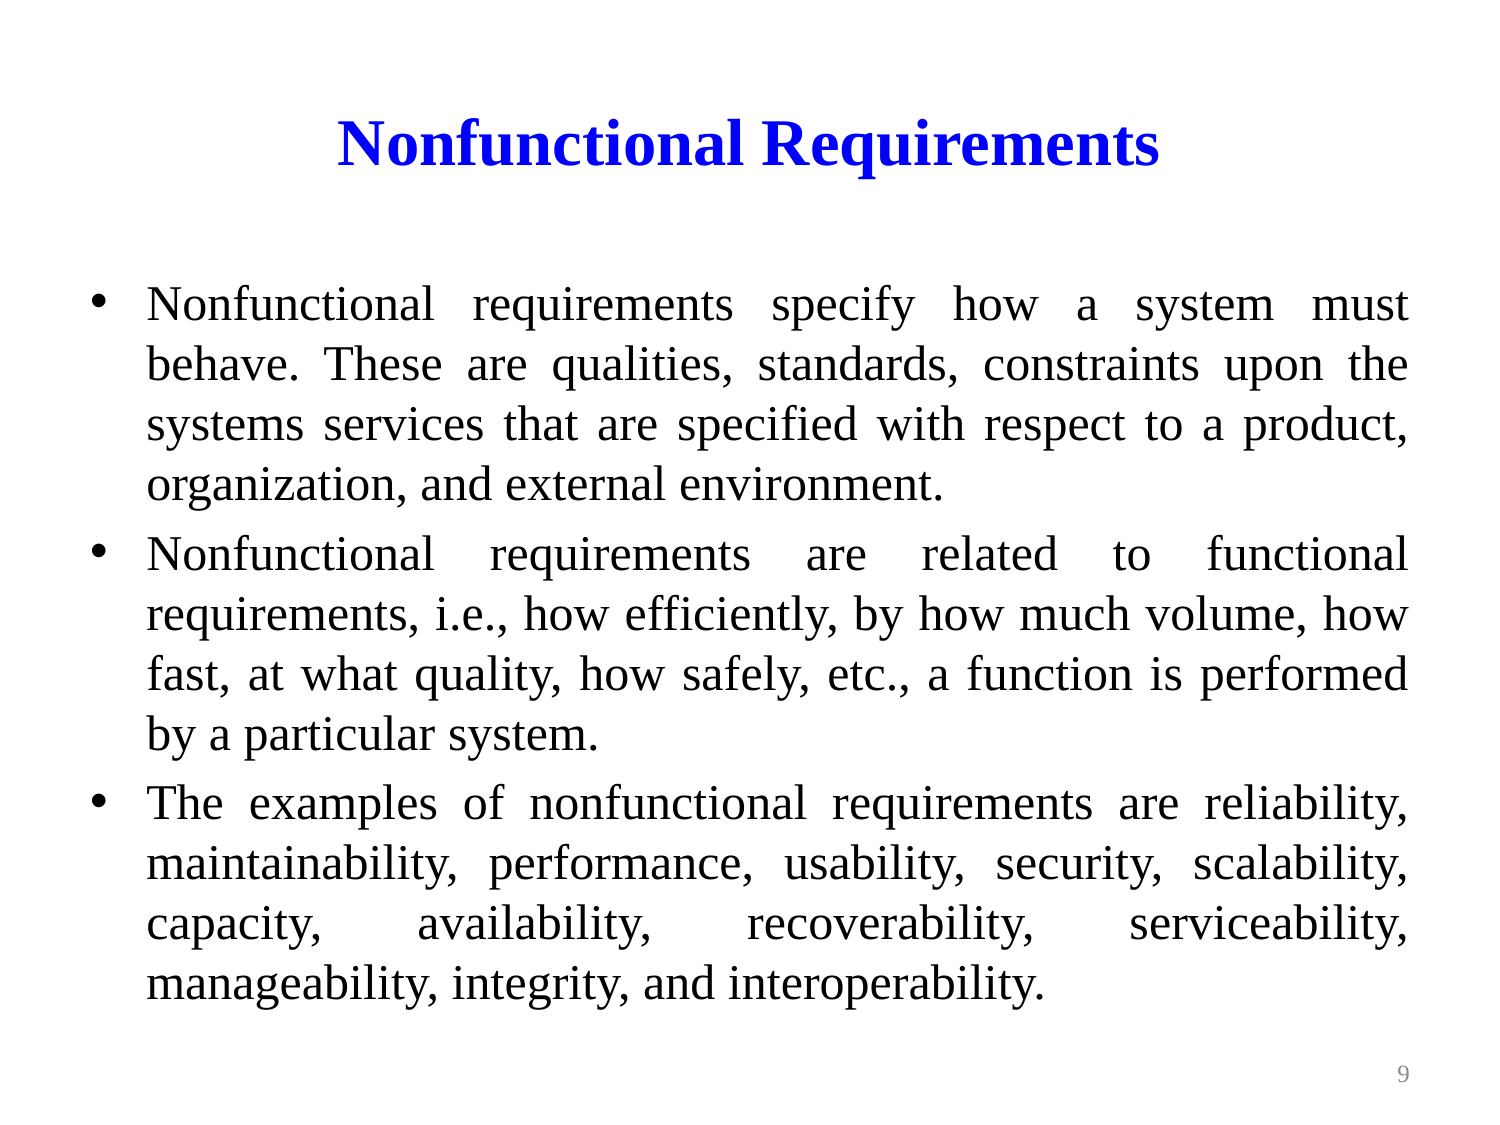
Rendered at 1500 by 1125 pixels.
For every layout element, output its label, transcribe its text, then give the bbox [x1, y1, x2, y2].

title Nonfunctional Requirements [75, 45, 1425, 233]
slide_number 9 [1074, 1042, 1425, 1103]
list Nonfunctional requirements specify how a system must behave. These are qualities, standards, constraints upon the systems services that are specified with respect to a product, organization, and external environment. Nonfunctional requirements are related to functional requirements, i.e., how efficiently, by how much volume, how fast, at what quality, how safely, etc., a function is performed by a particular system. The examples of nonfunctional requirements are reliability, maintainability, performance, usability, security, scalability, capacity, availability, recoverability, serviceability, manageability, integrity, and interoperability. [75, 262, 1425, 1005]
